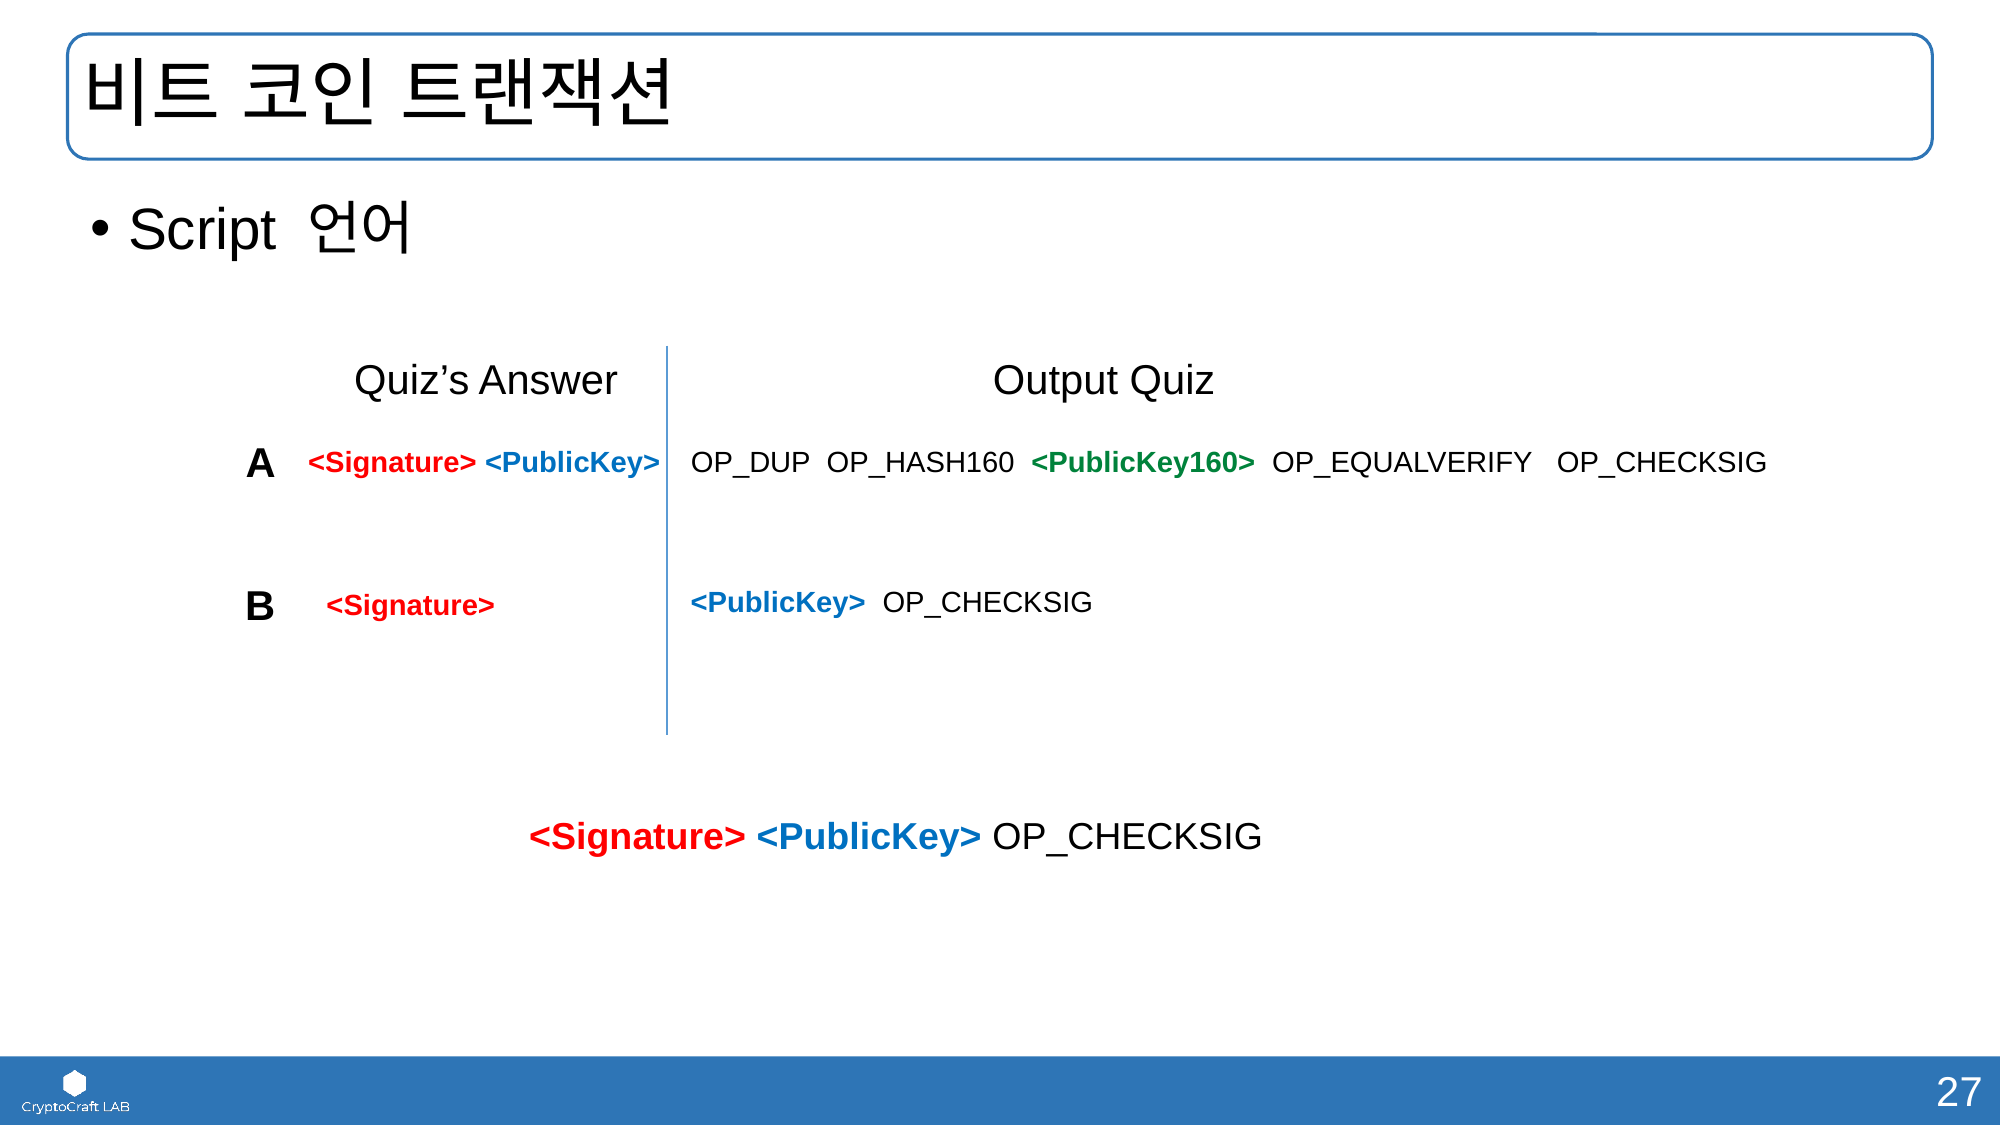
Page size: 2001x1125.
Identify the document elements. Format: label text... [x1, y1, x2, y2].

text_box OP_DUP OP_HASH160 <PublicKey160> OP_EQUALVERIFY OP_CHECKSIG [680, 435, 1849, 486]
text_box A [230, 428, 287, 493]
text_box <Signature> <PublicKey> [289, 435, 667, 486]
text_box <Signature> [311, 579, 562, 629]
list Script 언어 [75, 191, 1576, 287]
text_box <PublicKey> OP_CHECKSIG [675, 576, 1298, 626]
picture [13, 1061, 138, 1123]
text_box Output Quiz [974, 345, 1235, 411]
text_box Quiz’s Answer [334, 345, 639, 411]
text_box <Signature> <PublicKey> [668, 435, 680, 486]
title 비트 코인 트랜잭션 [67, 34, 1933, 160]
text_box B [230, 571, 287, 637]
text_box <Signature> <PublicKey> OP_CHECKSIG [395, 804, 1397, 865]
